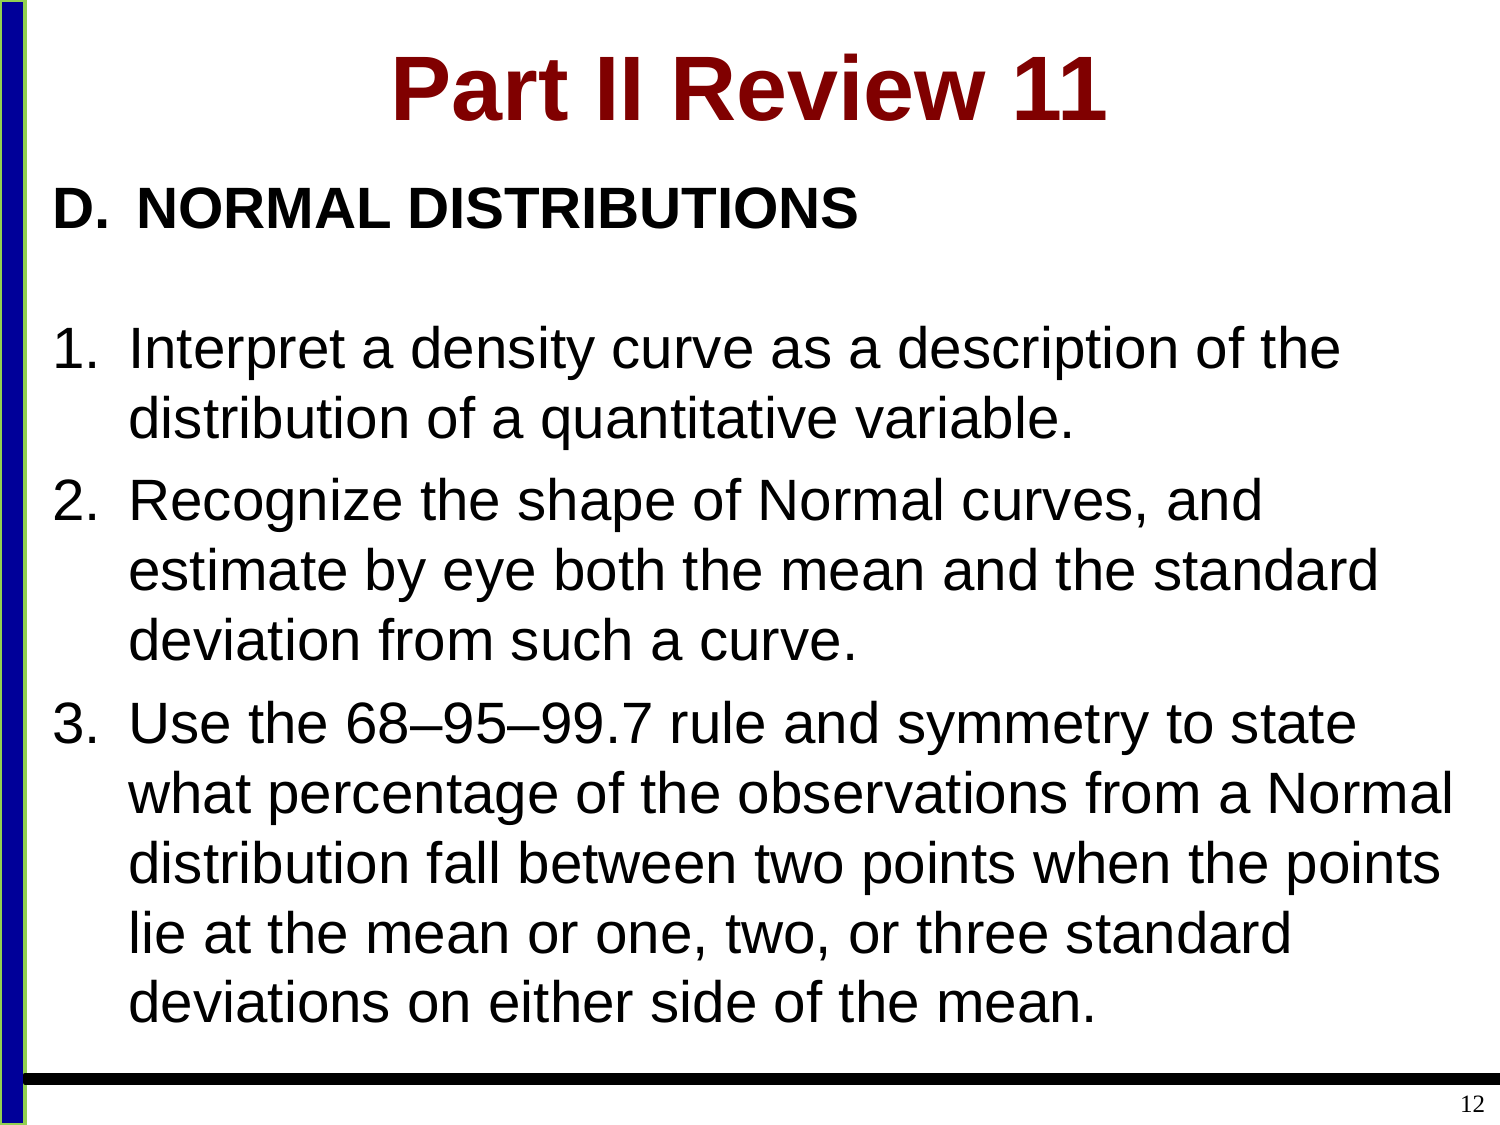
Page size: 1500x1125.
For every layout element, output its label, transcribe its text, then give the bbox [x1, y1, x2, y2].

text_box NORMAL DISTRIBUTIONS 1. Interpret a density curve as a description of the distribution of a quantitative variable. 2. Recognize the shape of Normal curves, and estimate by eye both the mean and the standard deviation from such a curve. 3. Use the 68–95–99.7 rule and symmetry to state what percentage of the observations from a Normal distribution fall between two points when the points lie at the mean or one, two, or three standard deviations on either side of the mean. [37, 162, 1500, 1042]
title Part II Review 11 [74, 44, 1426, 162]
